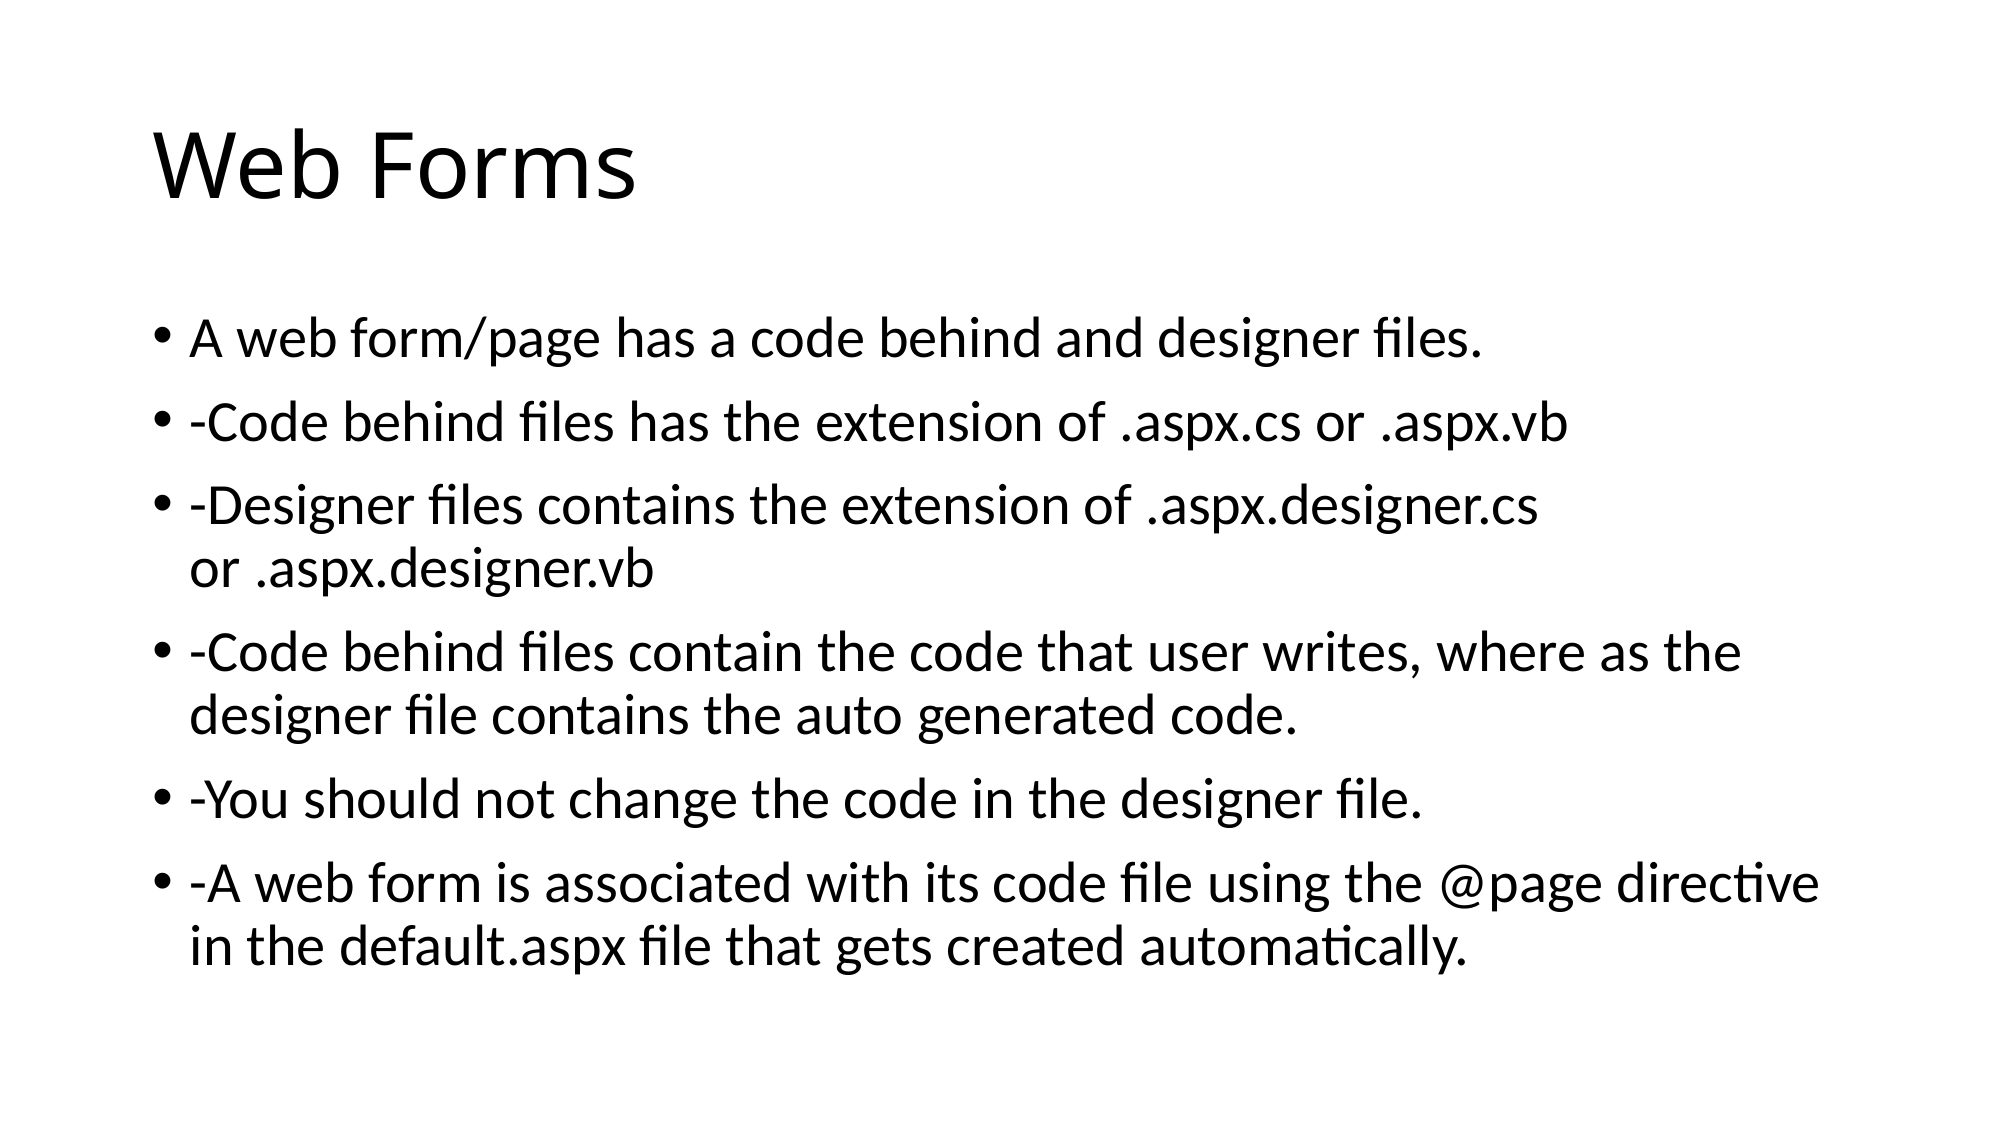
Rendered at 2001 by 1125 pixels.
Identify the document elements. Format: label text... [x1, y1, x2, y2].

title Web Forms [137, 59, 1863, 278]
list A web form/page has a code behind and designer files. -Code behind files has the extension of .aspx.cs or .aspx.vb -Designer files contains the extension of .aspx.designer.cs or .aspx.designer.vb -Code behind files contain the code that user writes, where as the designer file contains the auto generated code. -You should not change the code in the designer file. -A web form is associated with its code file using the @page directive in the default.aspx file that gets created automatically. [137, 299, 1863, 1014]
